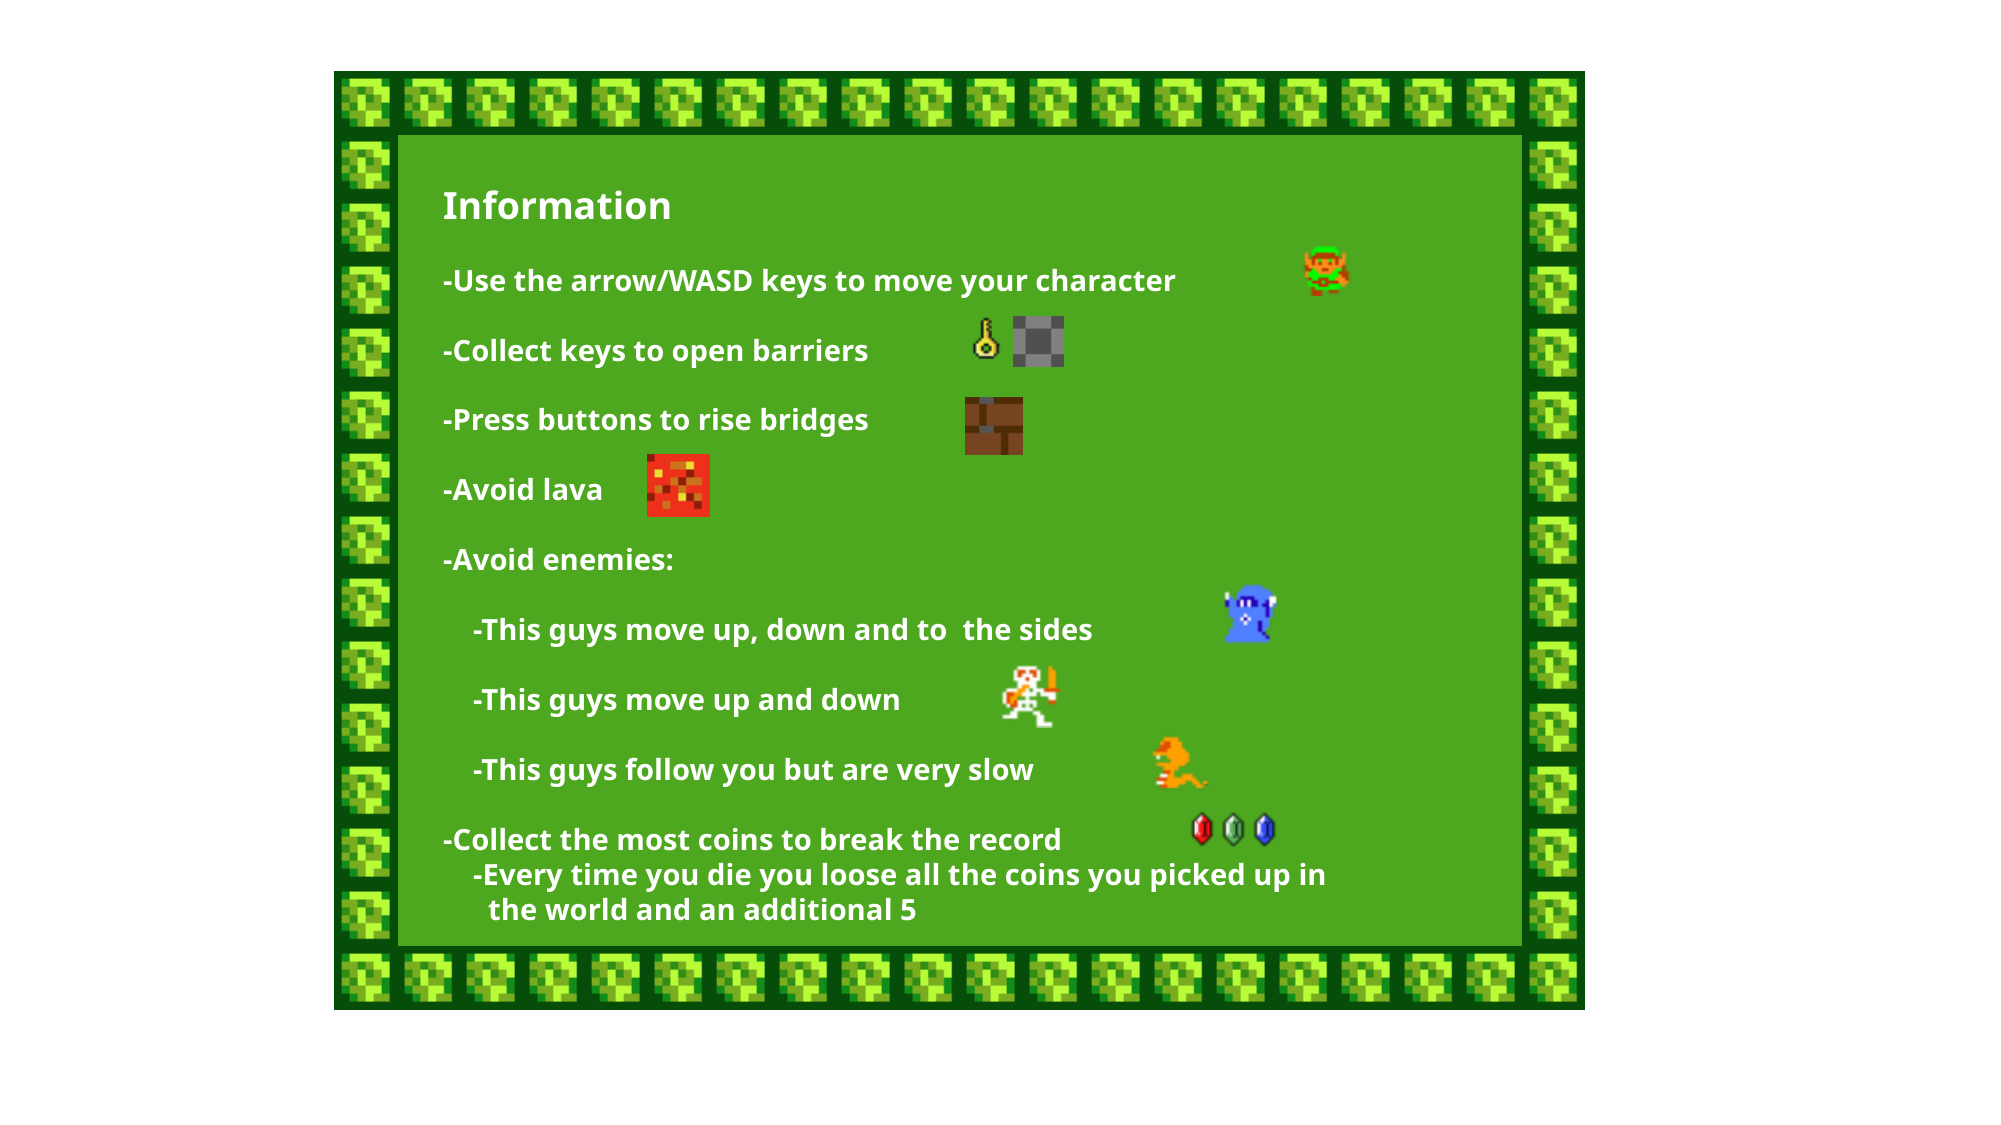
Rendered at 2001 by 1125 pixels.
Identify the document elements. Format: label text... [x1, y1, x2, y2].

text_box [398, 135, 428, 946]
text_box Information -Use the arrow/WASD keys to move your character -Collect keys to open barriers -Press buttons to rise bridges -Avoid lava -Avoid enemies: -This guys move up, down and to the sides -This guys move up and down -This guys follow you but are very slow -Collect the most coins to break the record -Every time you die you loose all the coins you picked up in the world and an additional 5 [428, 135, 1522, 946]
picture [334, 71, 1585, 1010]
